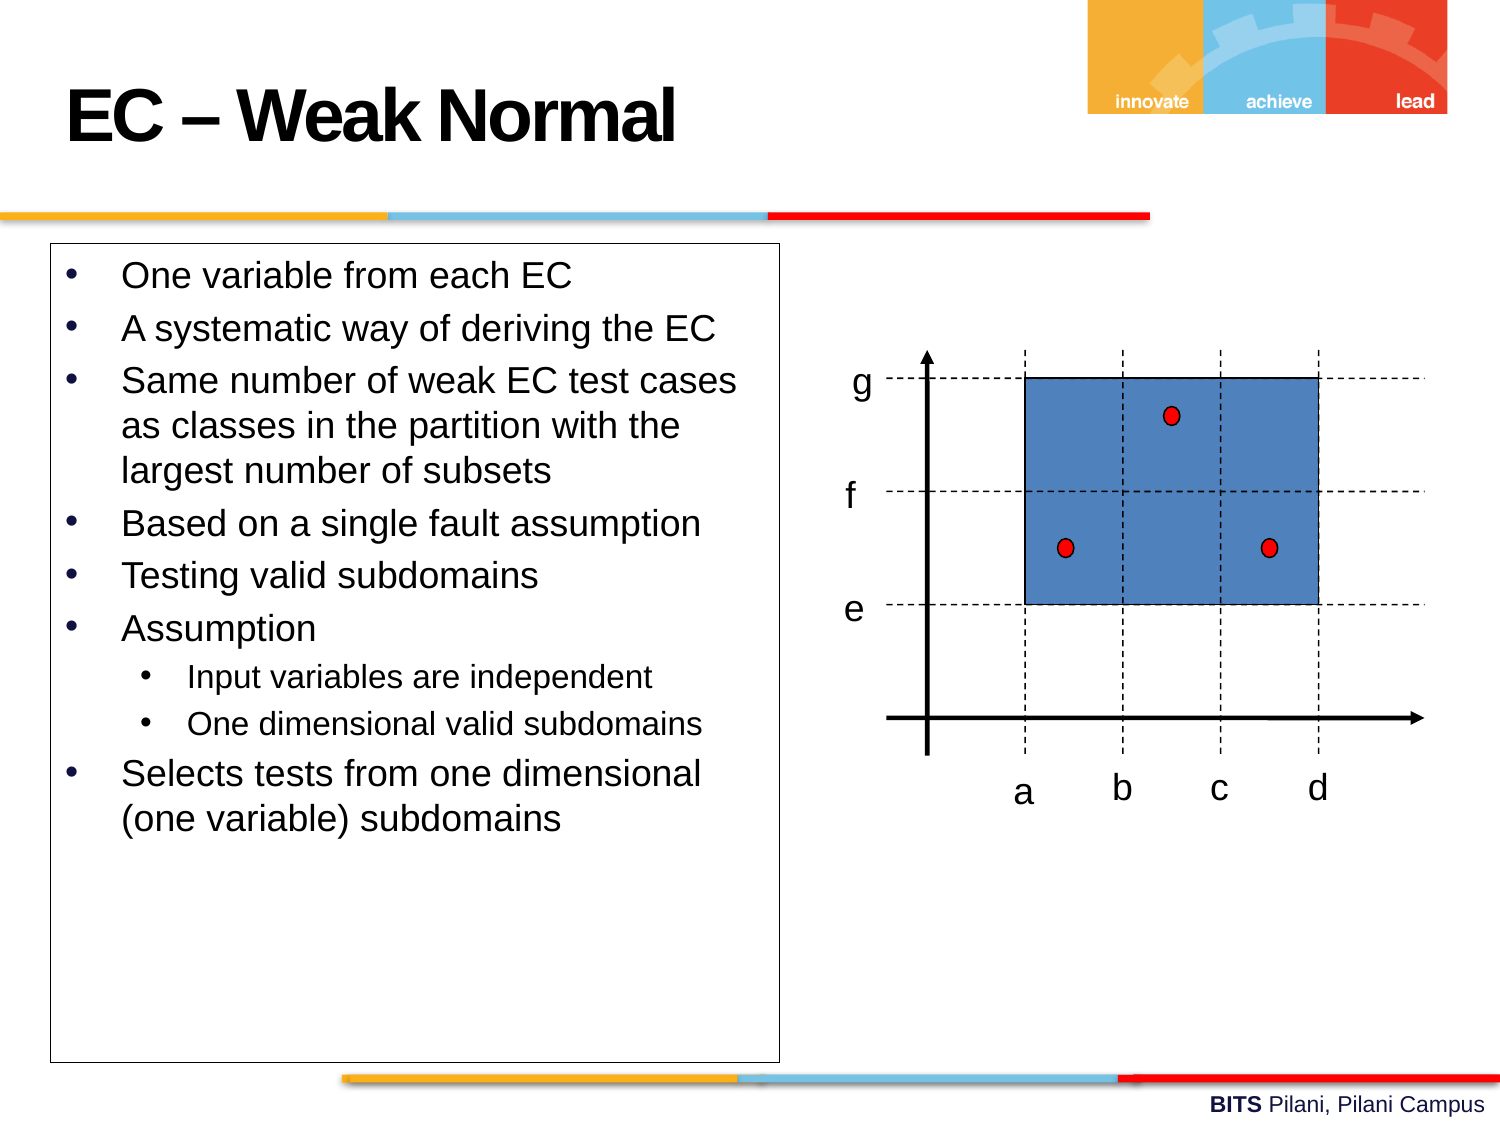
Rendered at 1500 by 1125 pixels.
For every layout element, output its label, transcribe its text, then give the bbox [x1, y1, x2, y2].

list EC – Weak Normal [50, 24, 1088, 213]
list One variable from each EC A systematic way of deriving the EC Same number of weak EC test cases as classes in the partition with the largest number of subsets Based on a single fault assumption Testing valid subdomains Assumption Input variables are independent One dimensional valid subdomains Selects tests from one dimensional (one variable) subdomains [50, 243, 780, 1063]
picture [1087, 0, 1448, 114]
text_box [837, 349, 1425, 806]
